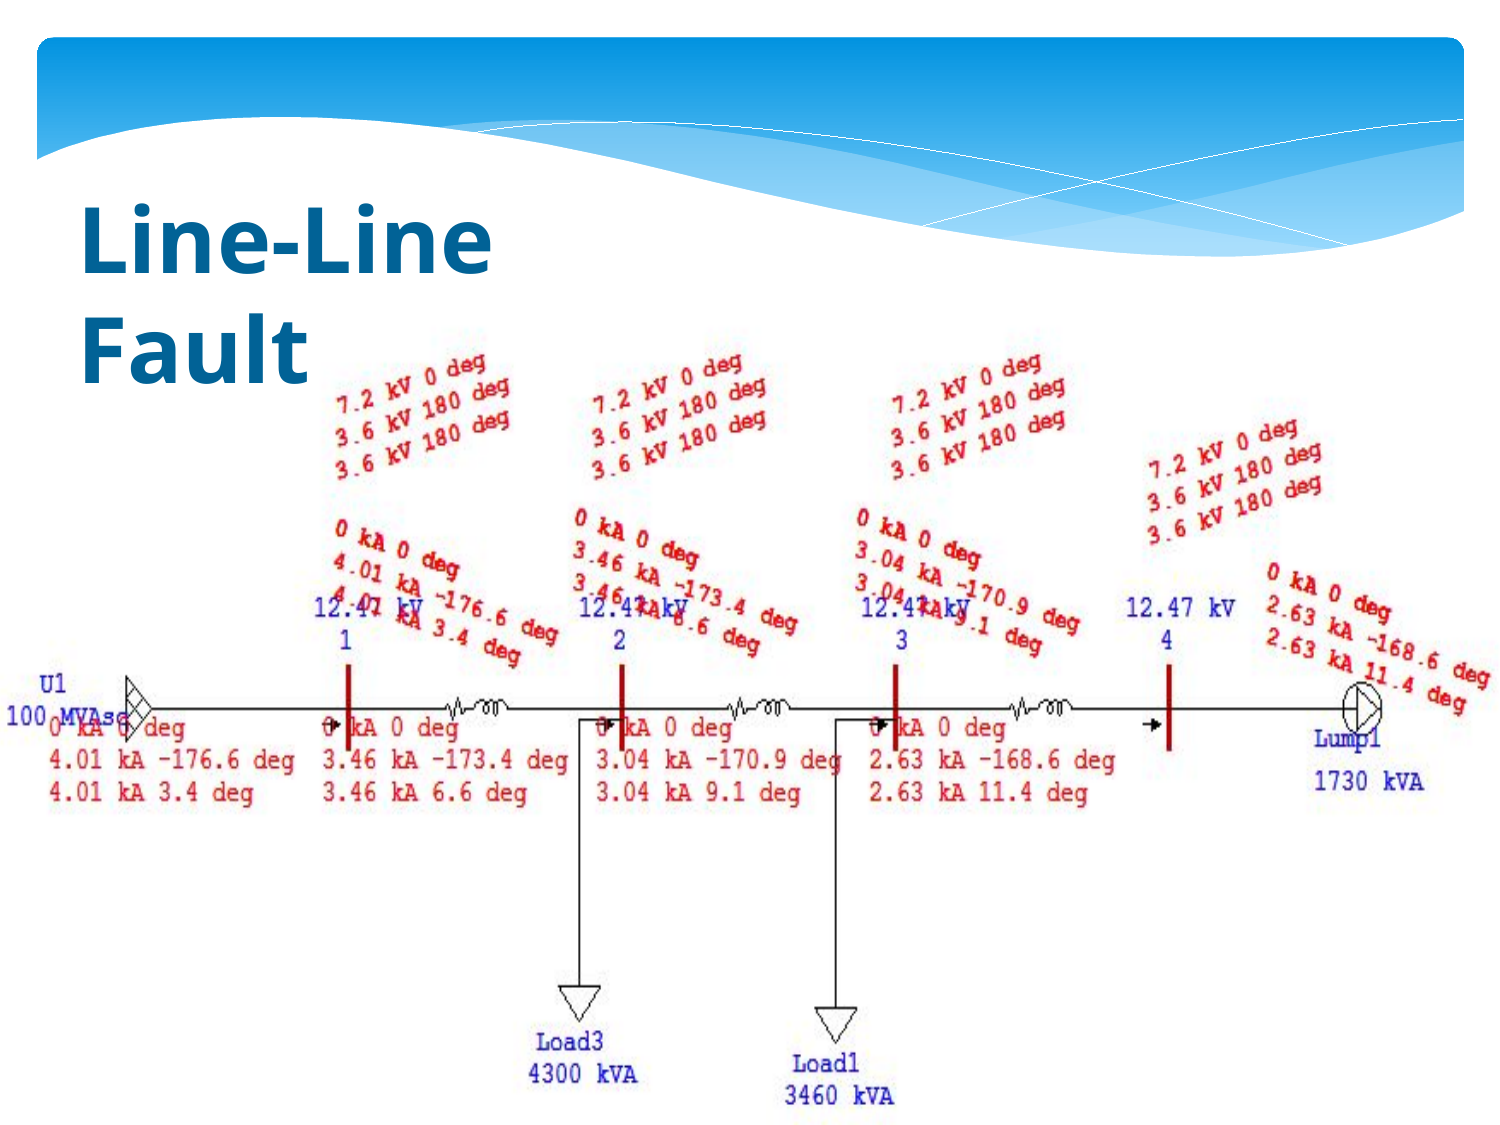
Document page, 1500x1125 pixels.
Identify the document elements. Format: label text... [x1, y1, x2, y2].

picture [0, 312, 1500, 1125]
text_box Line-Line Fault [62, 174, 750, 309]
